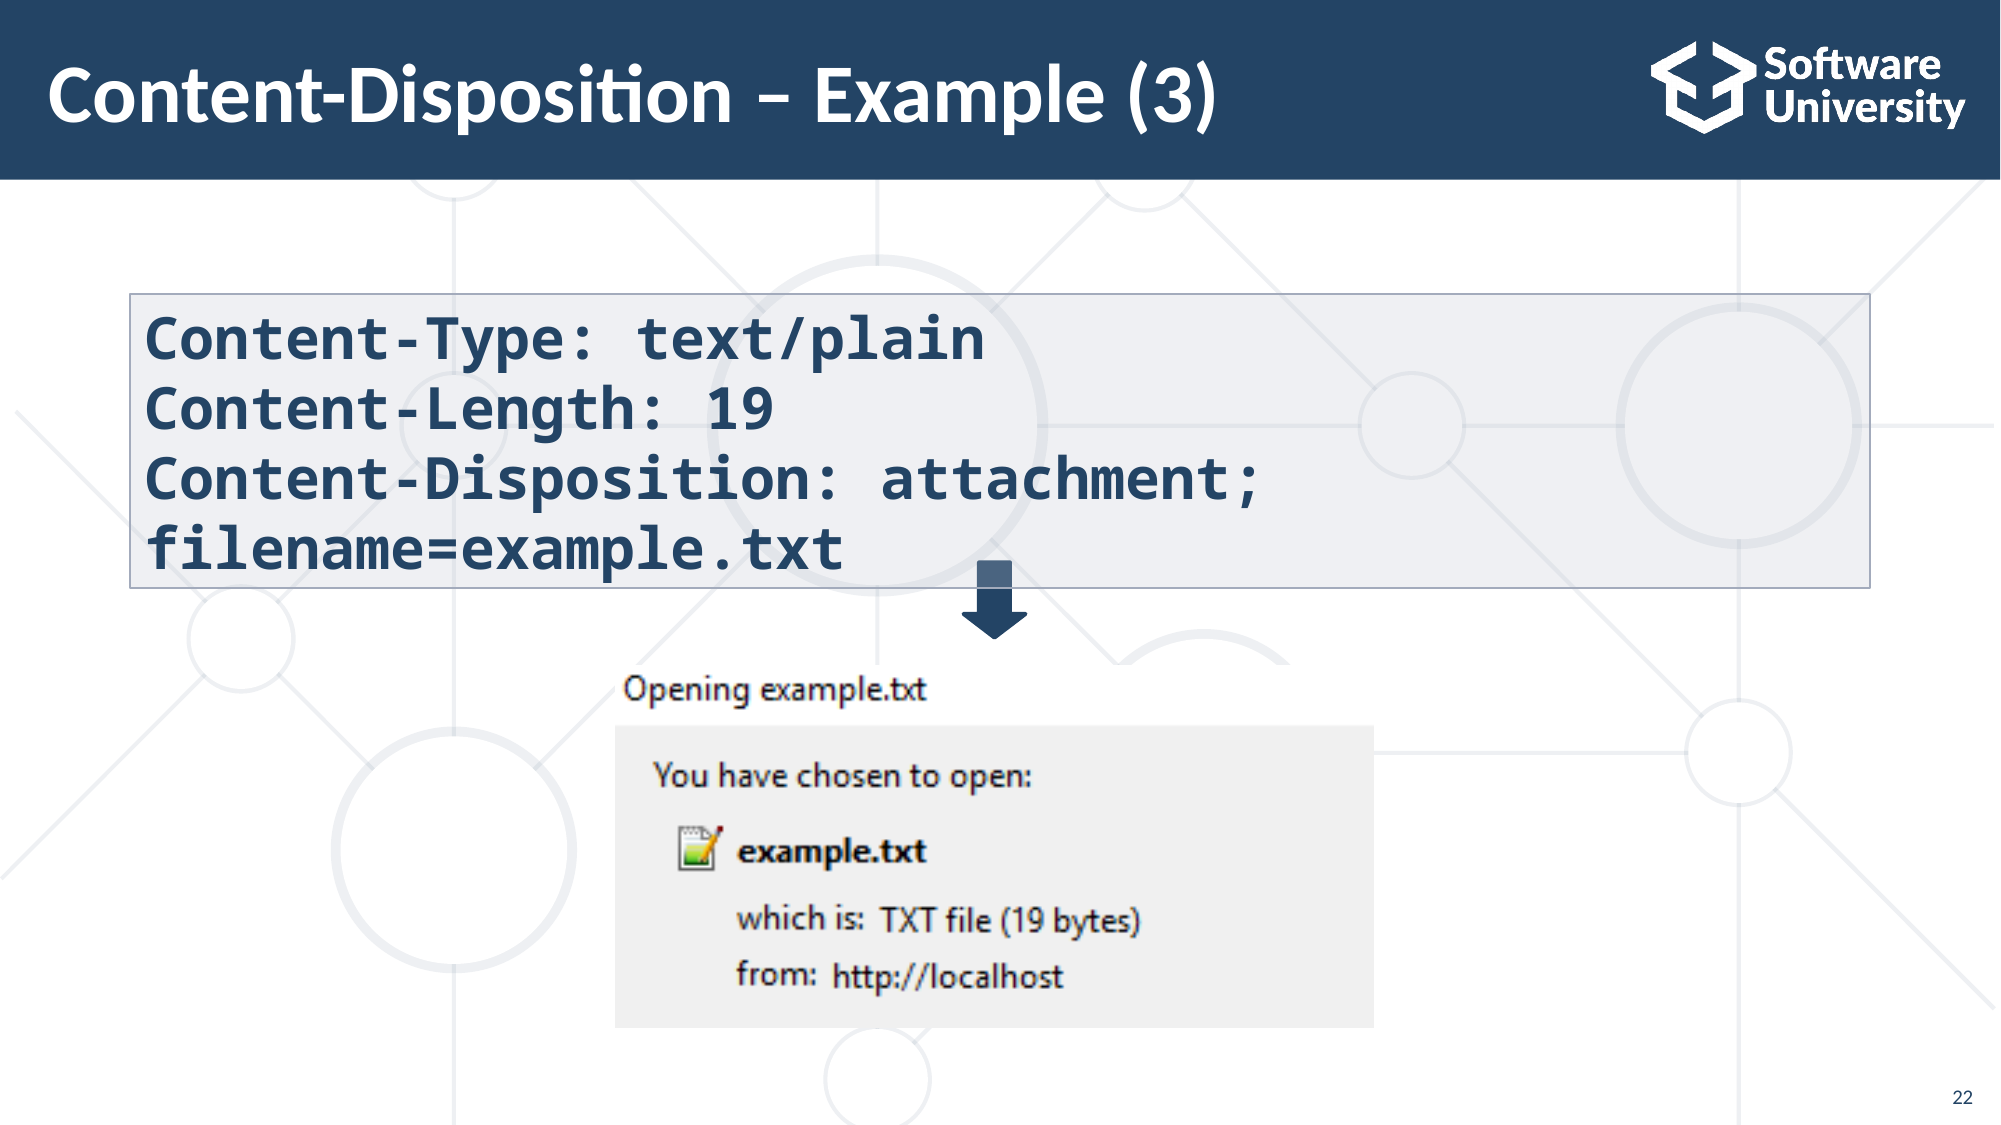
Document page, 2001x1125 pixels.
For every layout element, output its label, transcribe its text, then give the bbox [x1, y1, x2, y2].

picture [1651, 41, 1966, 134]
text_box [961, 589, 1028, 640]
title Content-Disposition – Example (3) [31, 16, 1625, 162]
text_box Content-Type: text/plain Content-Length: 19 Content-Disposition: attachment; filename=example.txt [130, 293, 1870, 589]
picture [615, 664, 1374, 1028]
slide_number 22 [1927, 1067, 1989, 1117]
